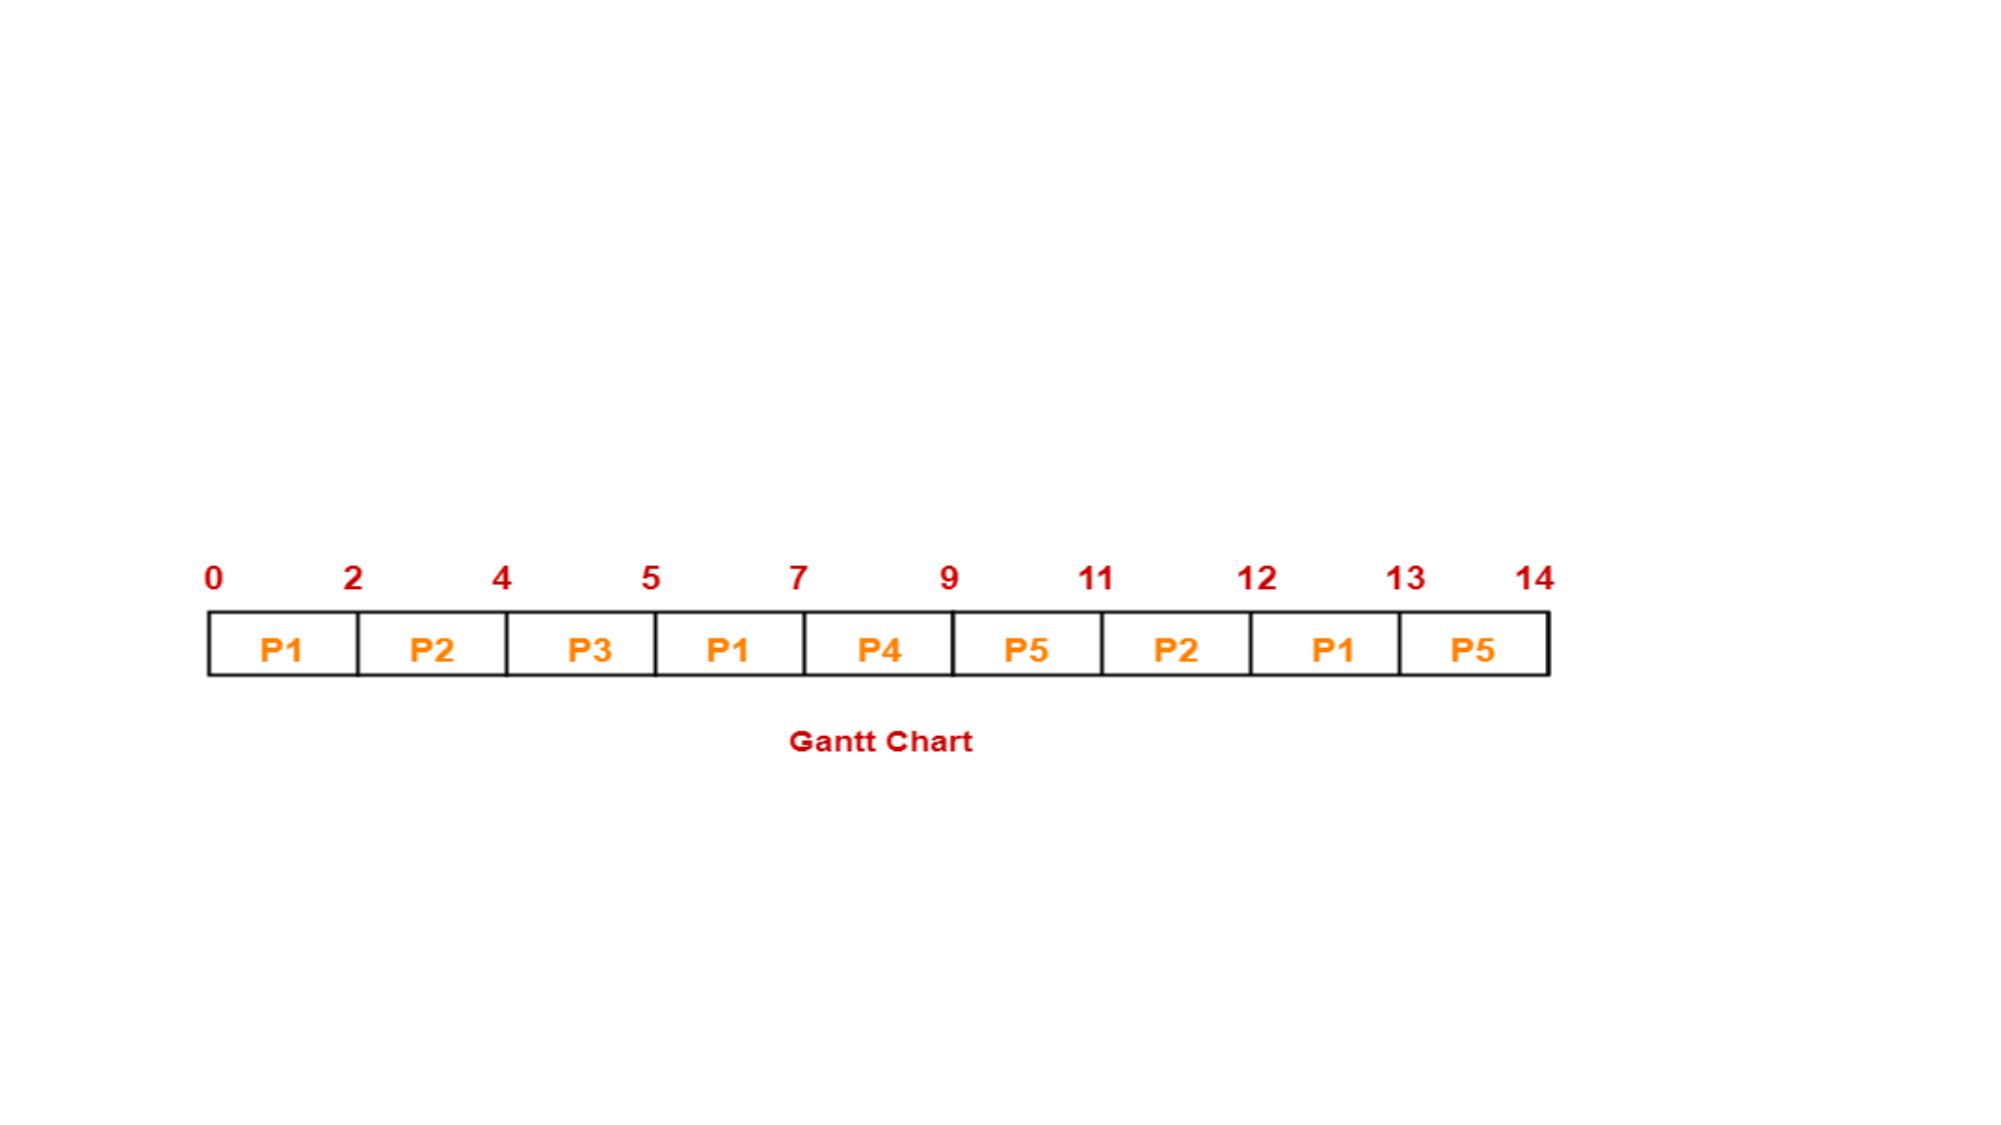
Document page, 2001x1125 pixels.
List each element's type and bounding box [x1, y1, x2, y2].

list [190, 555, 1587, 758]
